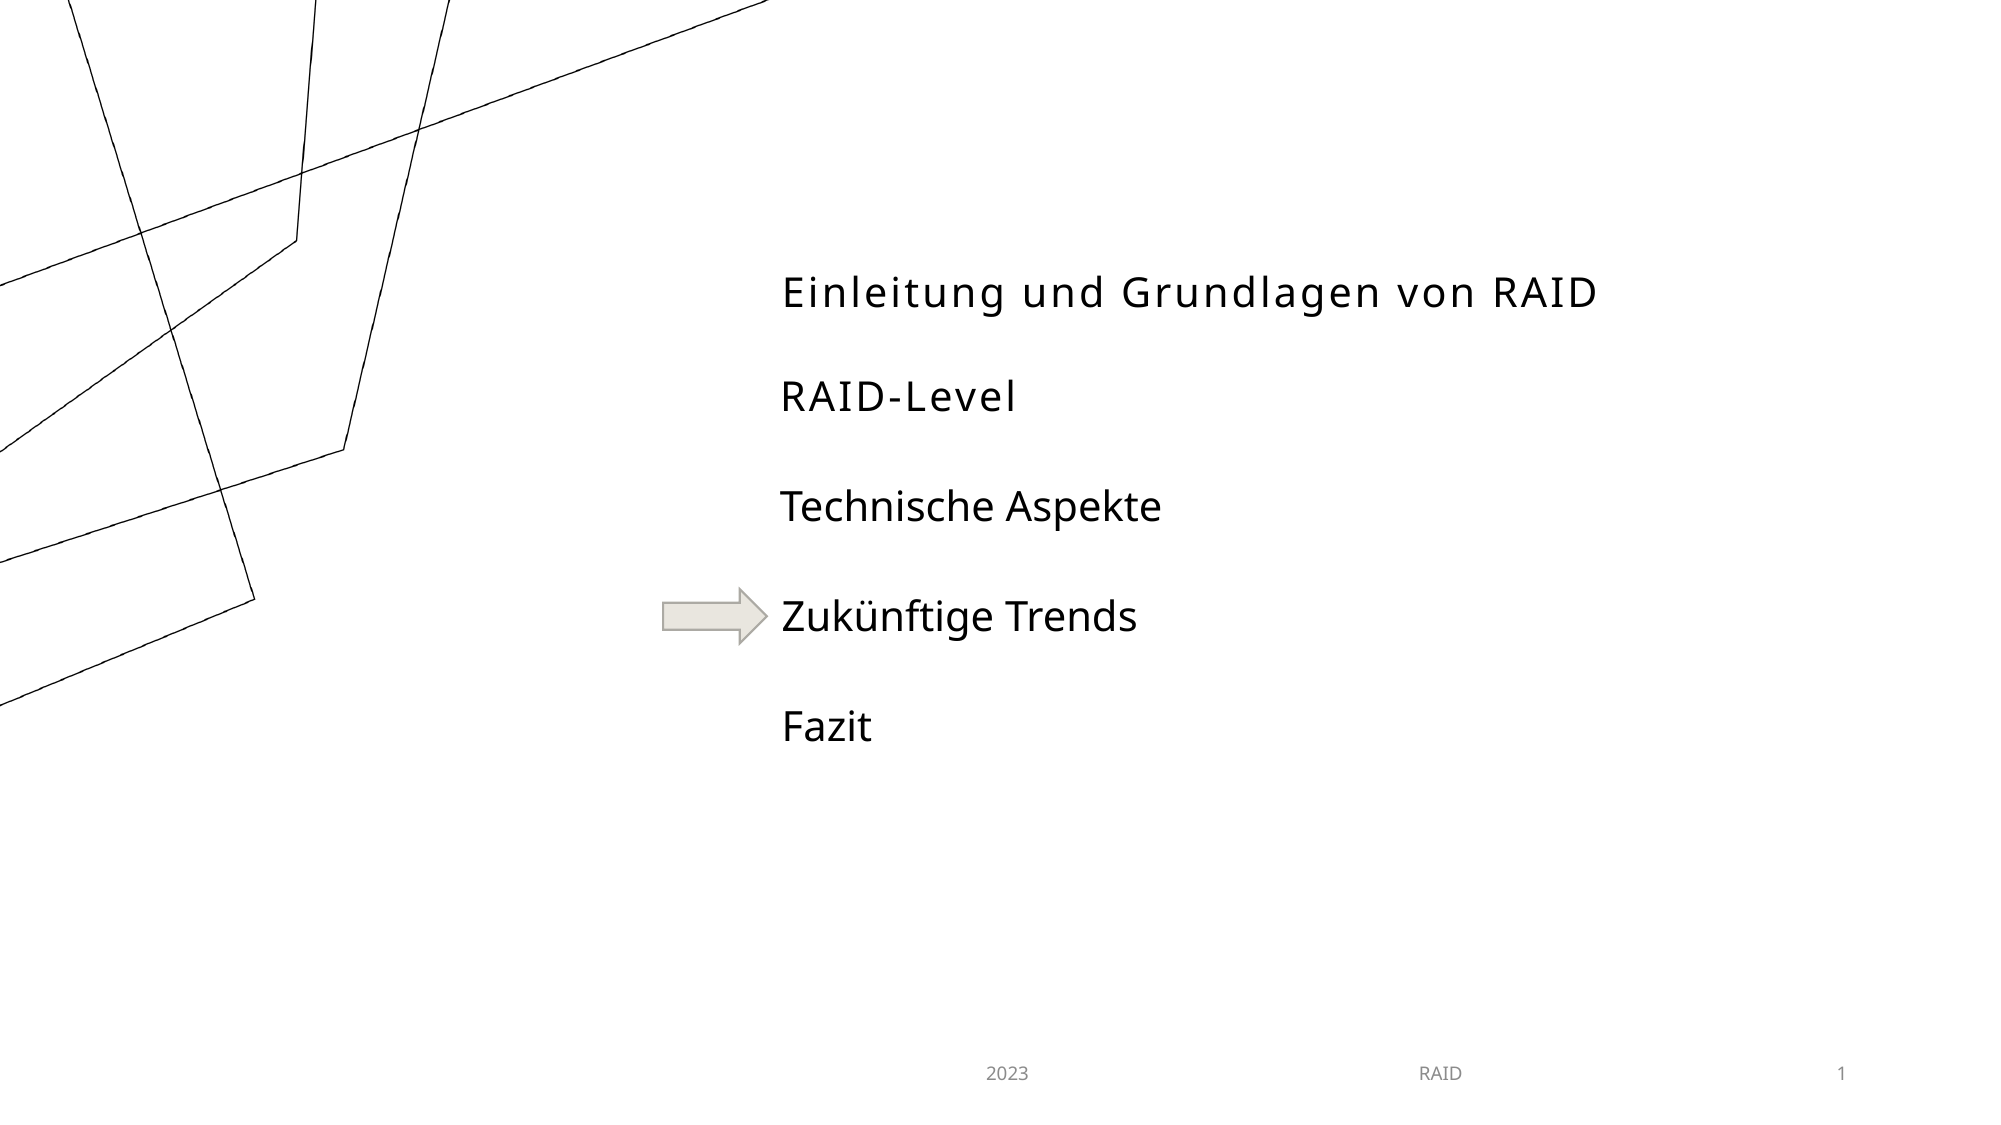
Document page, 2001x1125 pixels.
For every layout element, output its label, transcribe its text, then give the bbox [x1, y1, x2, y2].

text_box [662, 586, 769, 646]
picture [0, 0, 803, 720]
slide_number 1 [1755, 1042, 1863, 1103]
text_box Zukünftige Trends [766, 582, 1768, 648]
text_box RAID-Level [764, 368, 1657, 429]
text_box Fazit [766, 692, 1768, 758]
slide_number 2023 [971, 1042, 1127, 1103]
list Einleitung und Grundlagen von RAID [766, 264, 1659, 325]
footer RAID [1174, 1042, 1707, 1103]
text_box Technische Aspekte [765, 472, 1766, 538]
